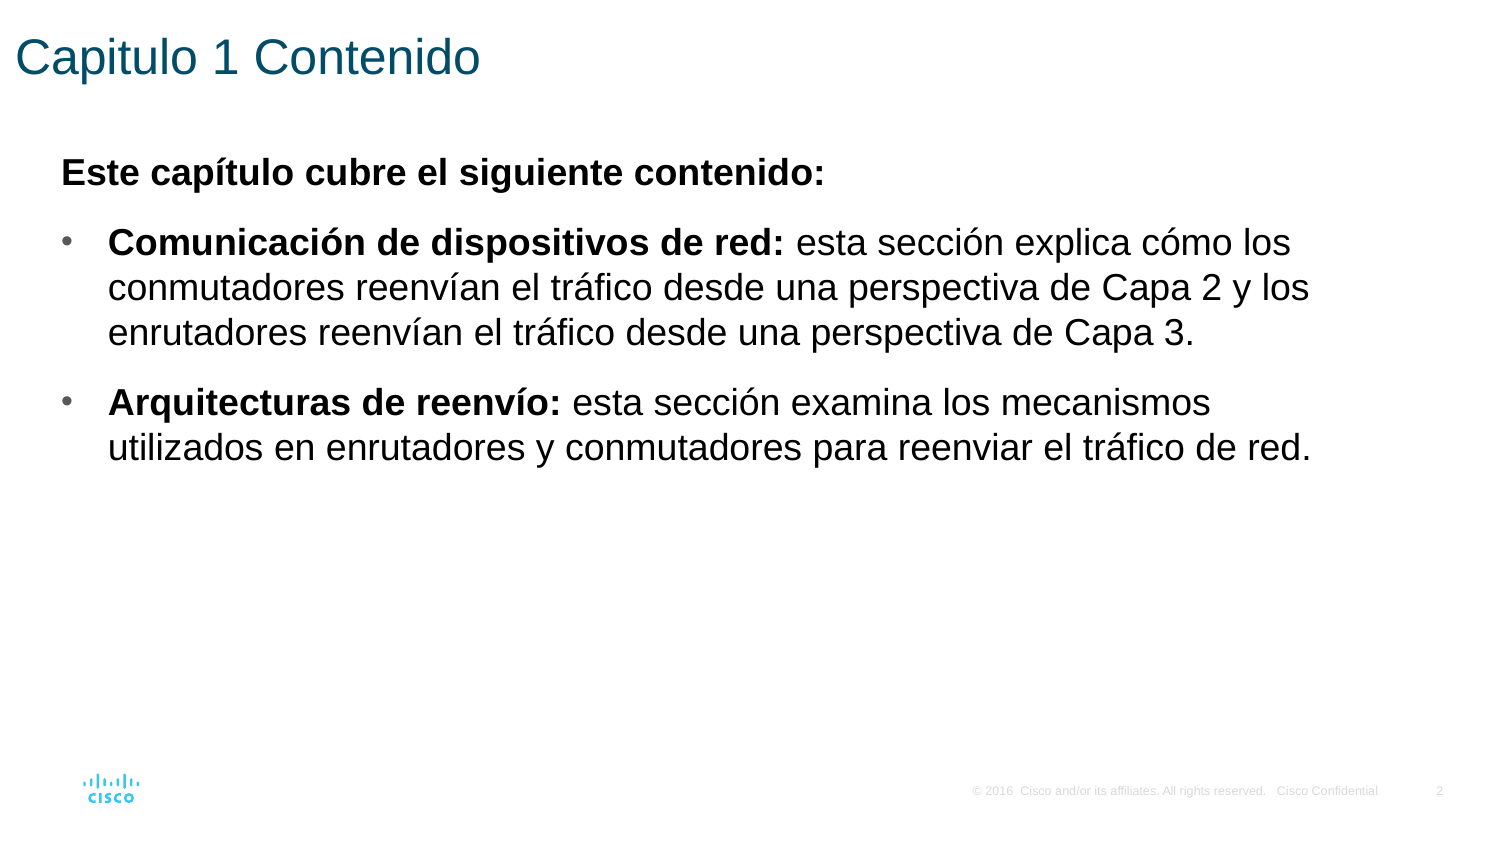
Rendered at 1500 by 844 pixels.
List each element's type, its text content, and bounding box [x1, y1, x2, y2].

title Capitulo 1 Contenido [0, 0, 1369, 121]
list Este capítulo cubre el siguiente contenido: Comunicación de dispositivos de red: esta sección explica cómo los conmutadores reenvían el tráfico desde una perspectiva de Capa 2 y los enrutadores reenvían el tráfico desde una perspectiva de Capa 3. Arquitecturas de reenvío: esta sección examina los mecanismos utilizados en enrutadores y conmutadores para reenviar el tráfico de red. [46, 140, 1329, 547]
